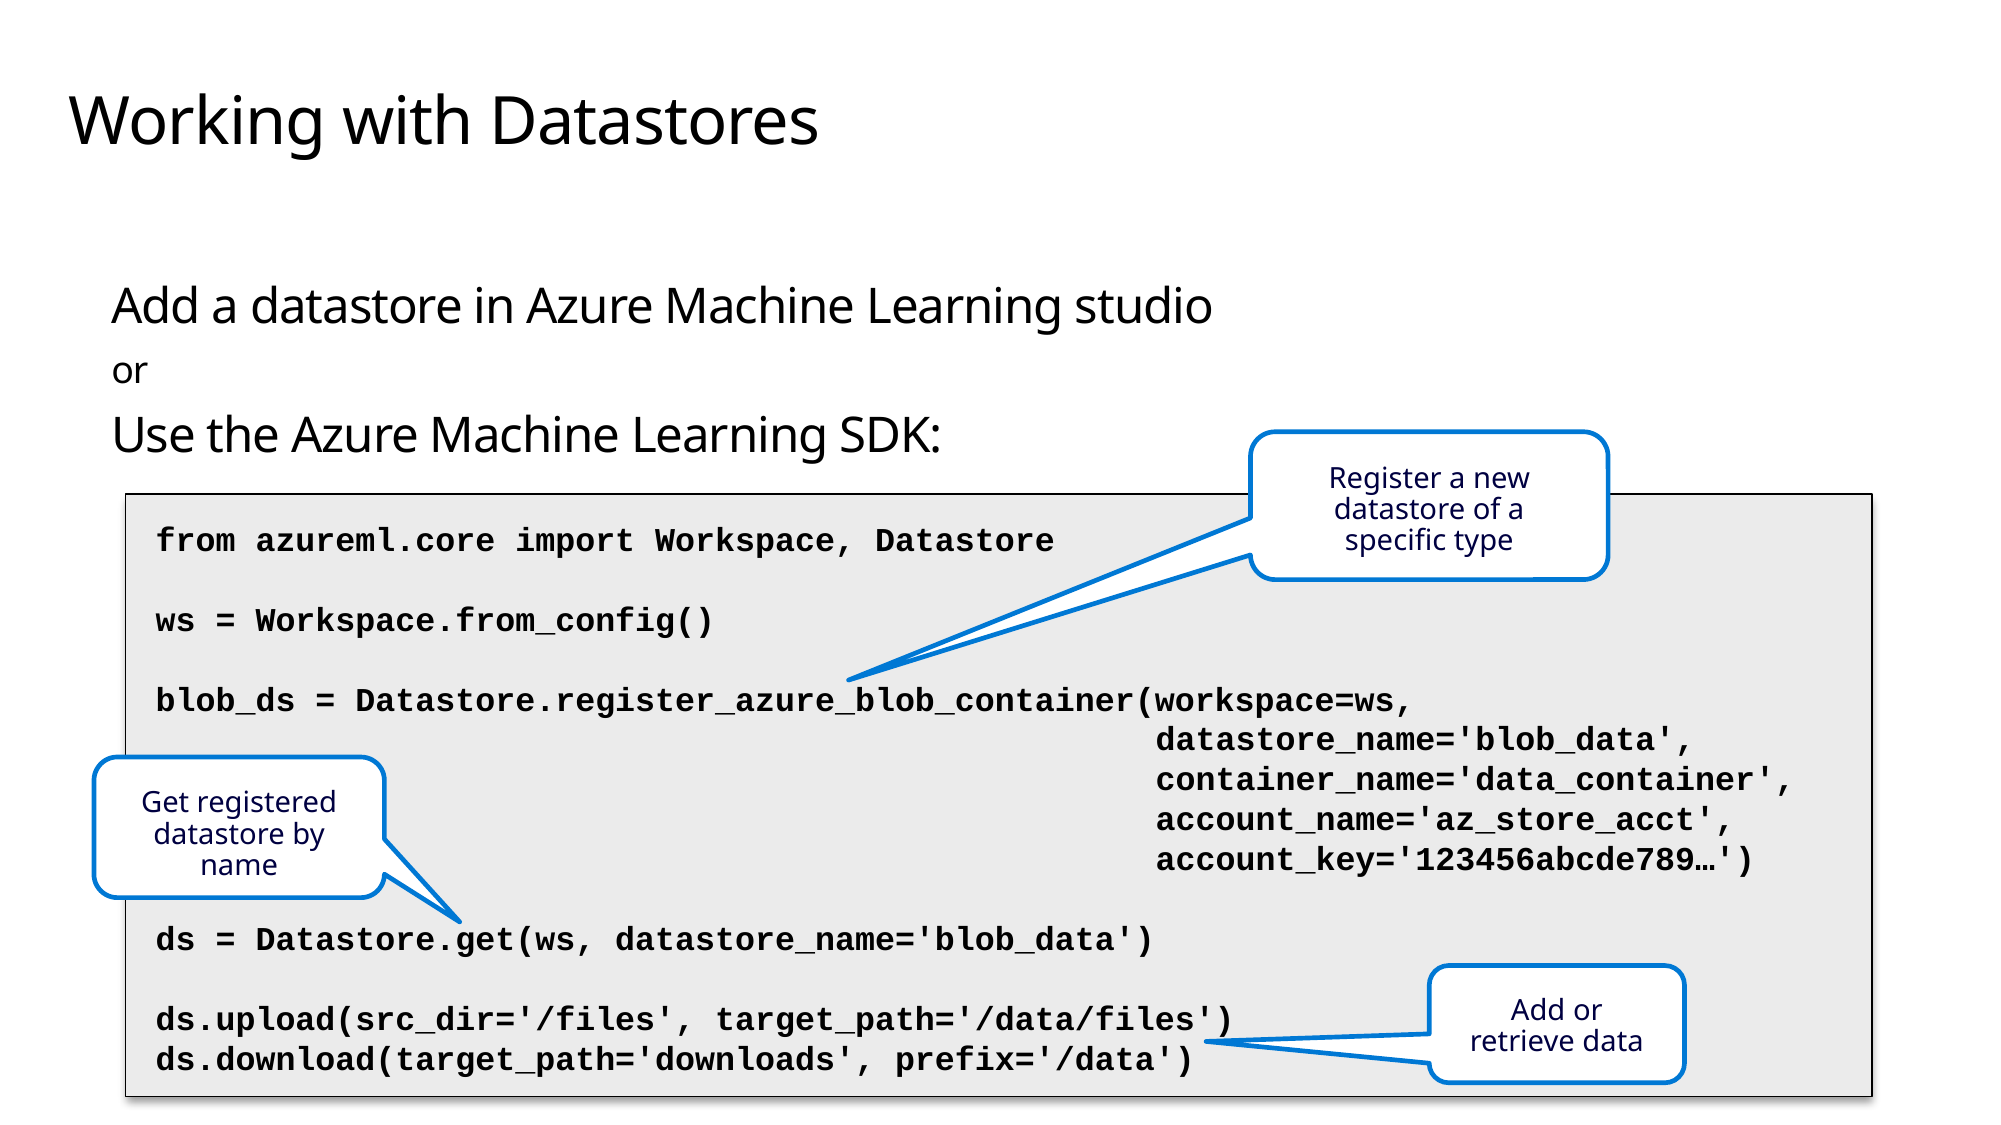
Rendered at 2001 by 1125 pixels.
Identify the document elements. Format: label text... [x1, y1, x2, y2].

text_box Get registered datastore by name [93, 756, 461, 923]
text_box Add or retrieve data [1205, 964, 1686, 1084]
title Working with Datastores [68, 72, 1930, 184]
text_box Register a new datastore of a specific type [847, 430, 1610, 681]
list Add a datastore in Azure Machine Learning studio or Use the Azure Machine Learning SDK: [96, 267, 1904, 478]
text_box from azureml.core import Workspace, Datastore ws = Workspace.from_config() blob_ds = Datastore.register_azure_blob_container(workspace=ws, datastore_name='blob_data', container_name='data_container', account_name='az_store_acct', account_key='123456abcde789…') ds = Datastore.get(ws, datastore_name='blob_data') ds.upload(src_dir='/files', target_path='/data/files') ds.download(target_path='downloads', prefix='/data') [125, 493, 1873, 1097]
